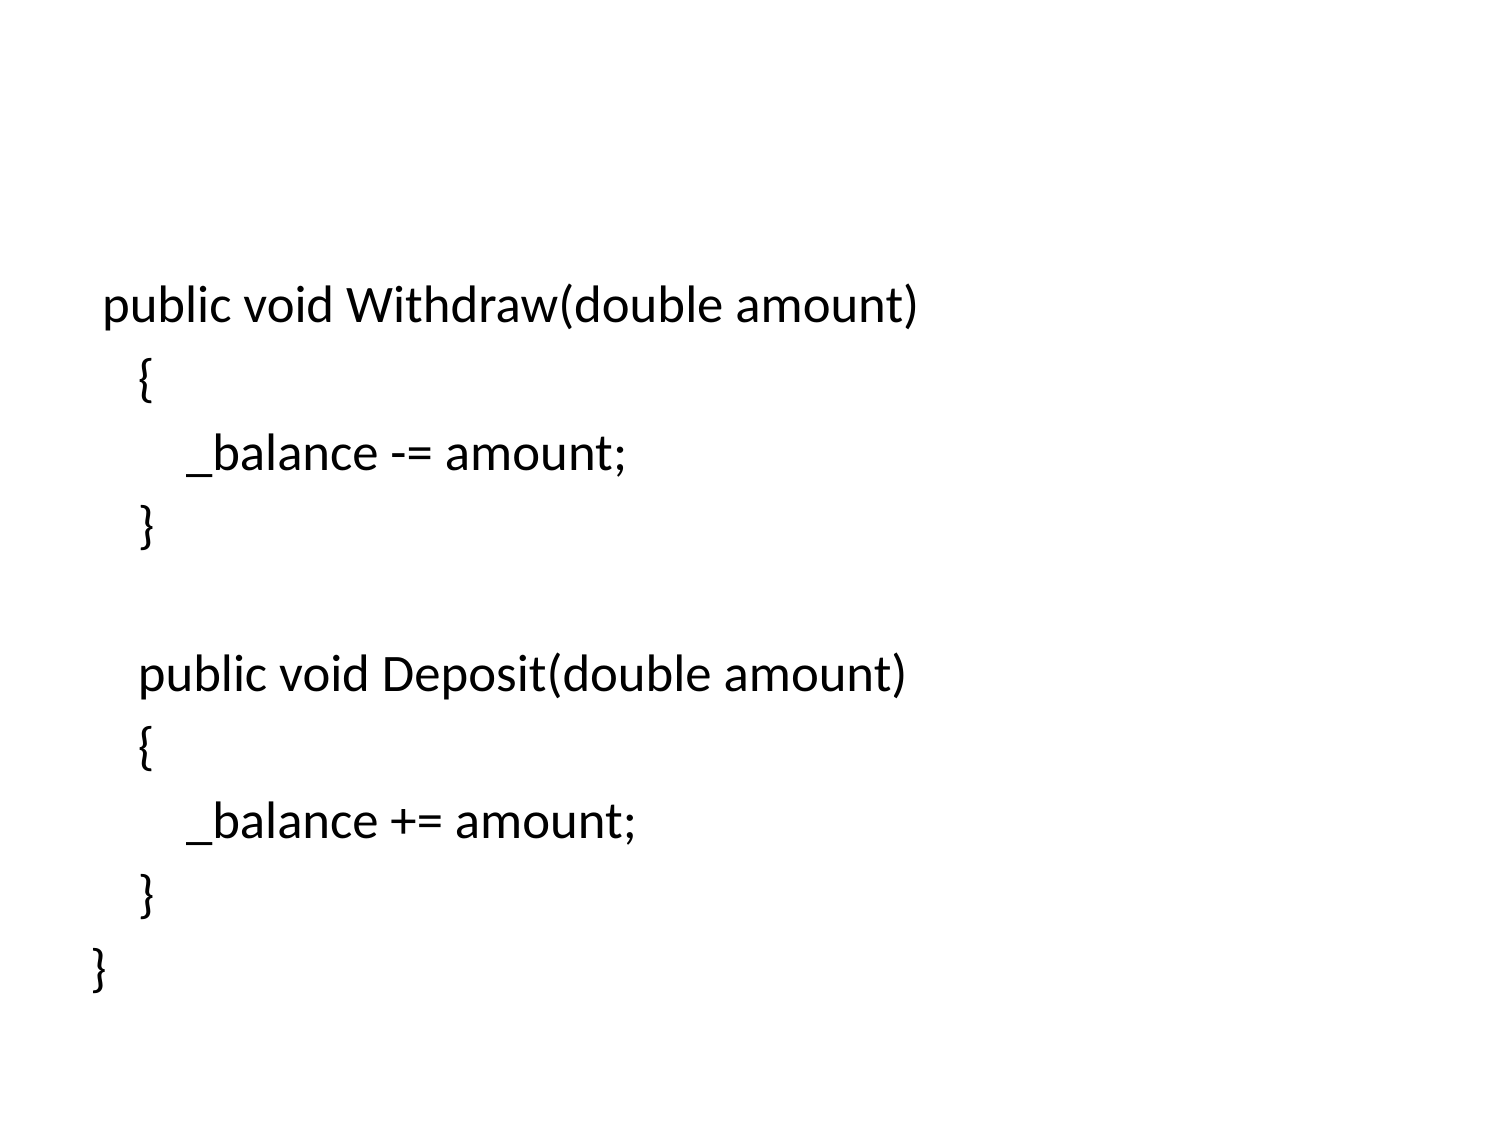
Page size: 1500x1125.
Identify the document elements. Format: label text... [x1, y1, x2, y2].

list public void Withdraw(double amount) { _balance -= amount; } public void Deposit(double amount) { _balance += amount; } } [75, 262, 1425, 1005]
